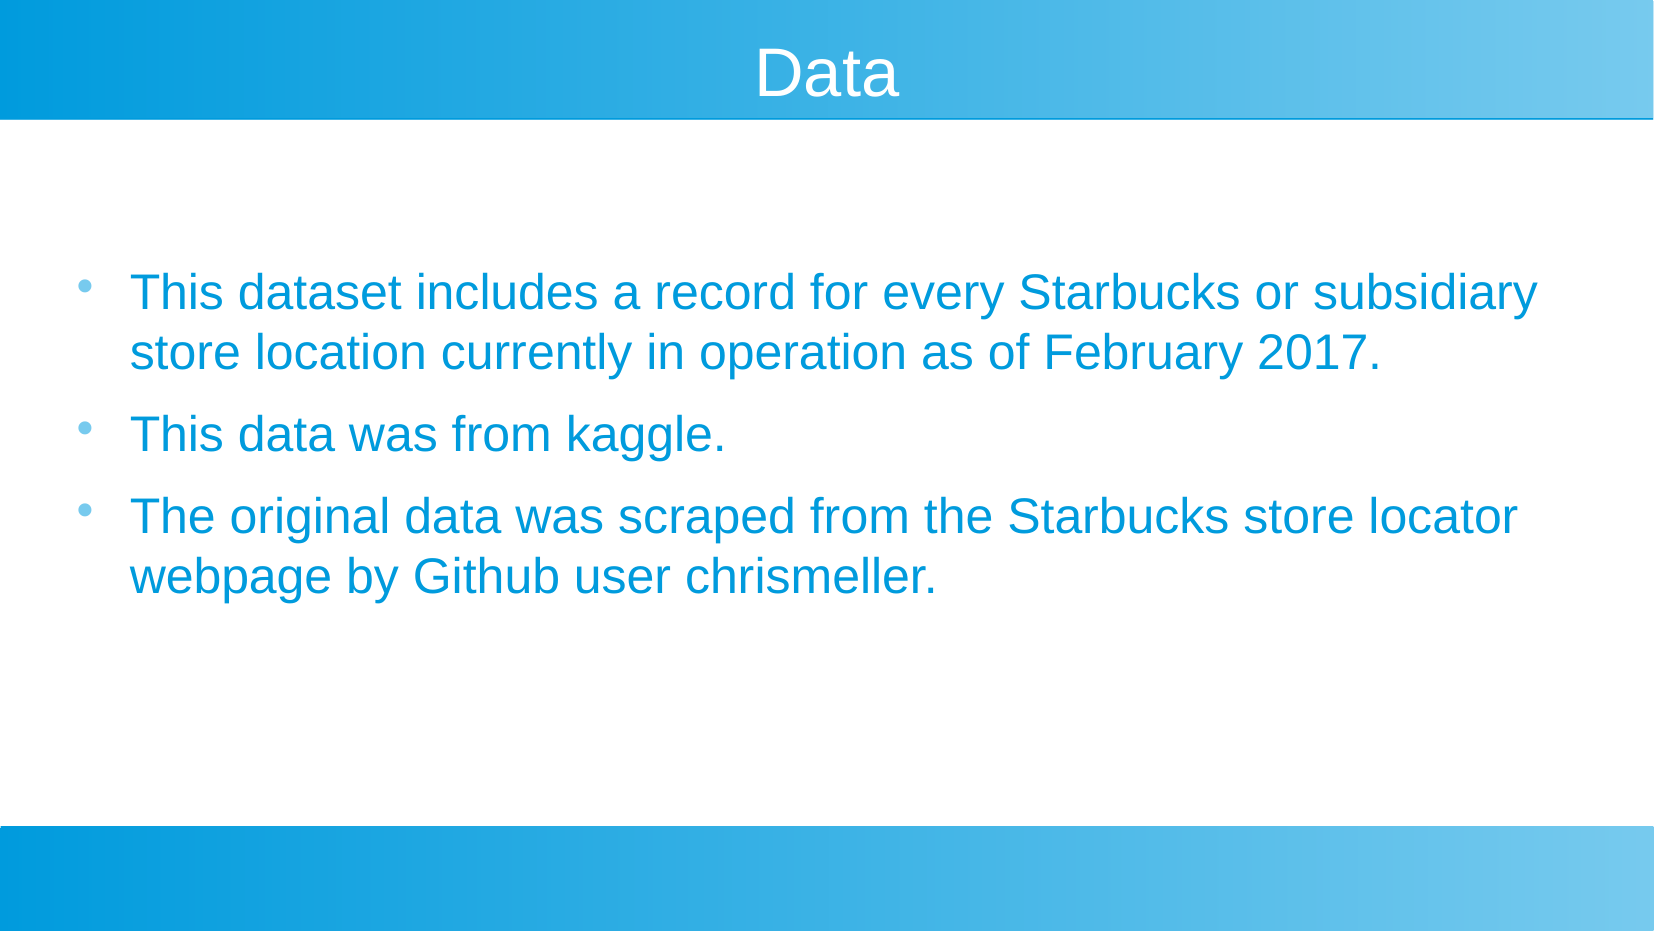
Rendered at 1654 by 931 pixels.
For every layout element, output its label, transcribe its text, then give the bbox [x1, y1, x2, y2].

text_box This dataset includes a record for every Starbucks or subsidiary store location currently in operation as of February 2017. This data was from kaggle. The original data was scraped from the Starbucks store locator webpage by Github user chrismeller. [58, 177, 1595, 768]
text_box Data [58, 29, 1595, 108]
